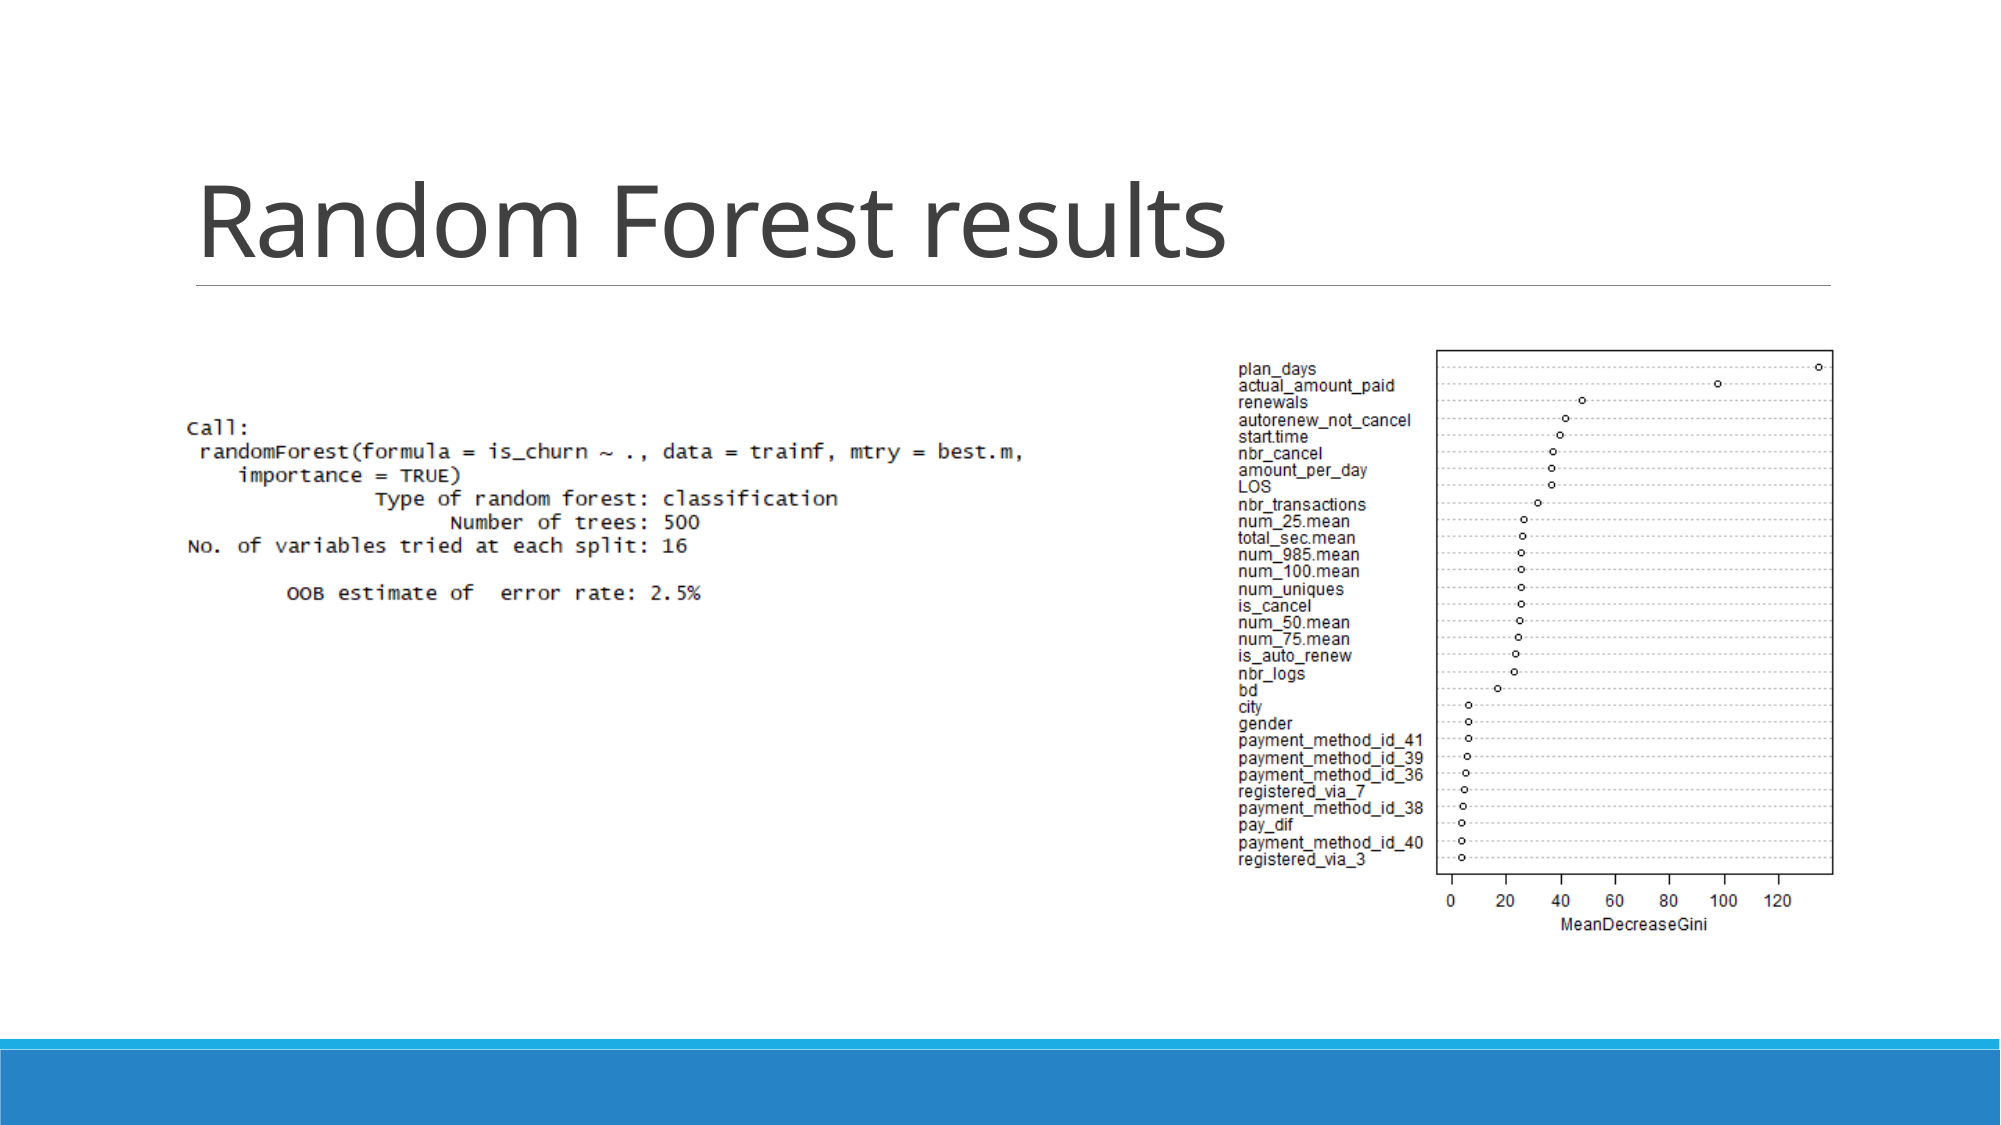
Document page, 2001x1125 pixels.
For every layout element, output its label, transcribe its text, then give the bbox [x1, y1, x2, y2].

picture [1218, 318, 1854, 955]
title Random Forest results [180, 47, 1830, 285]
picture [179, 410, 1028, 609]
